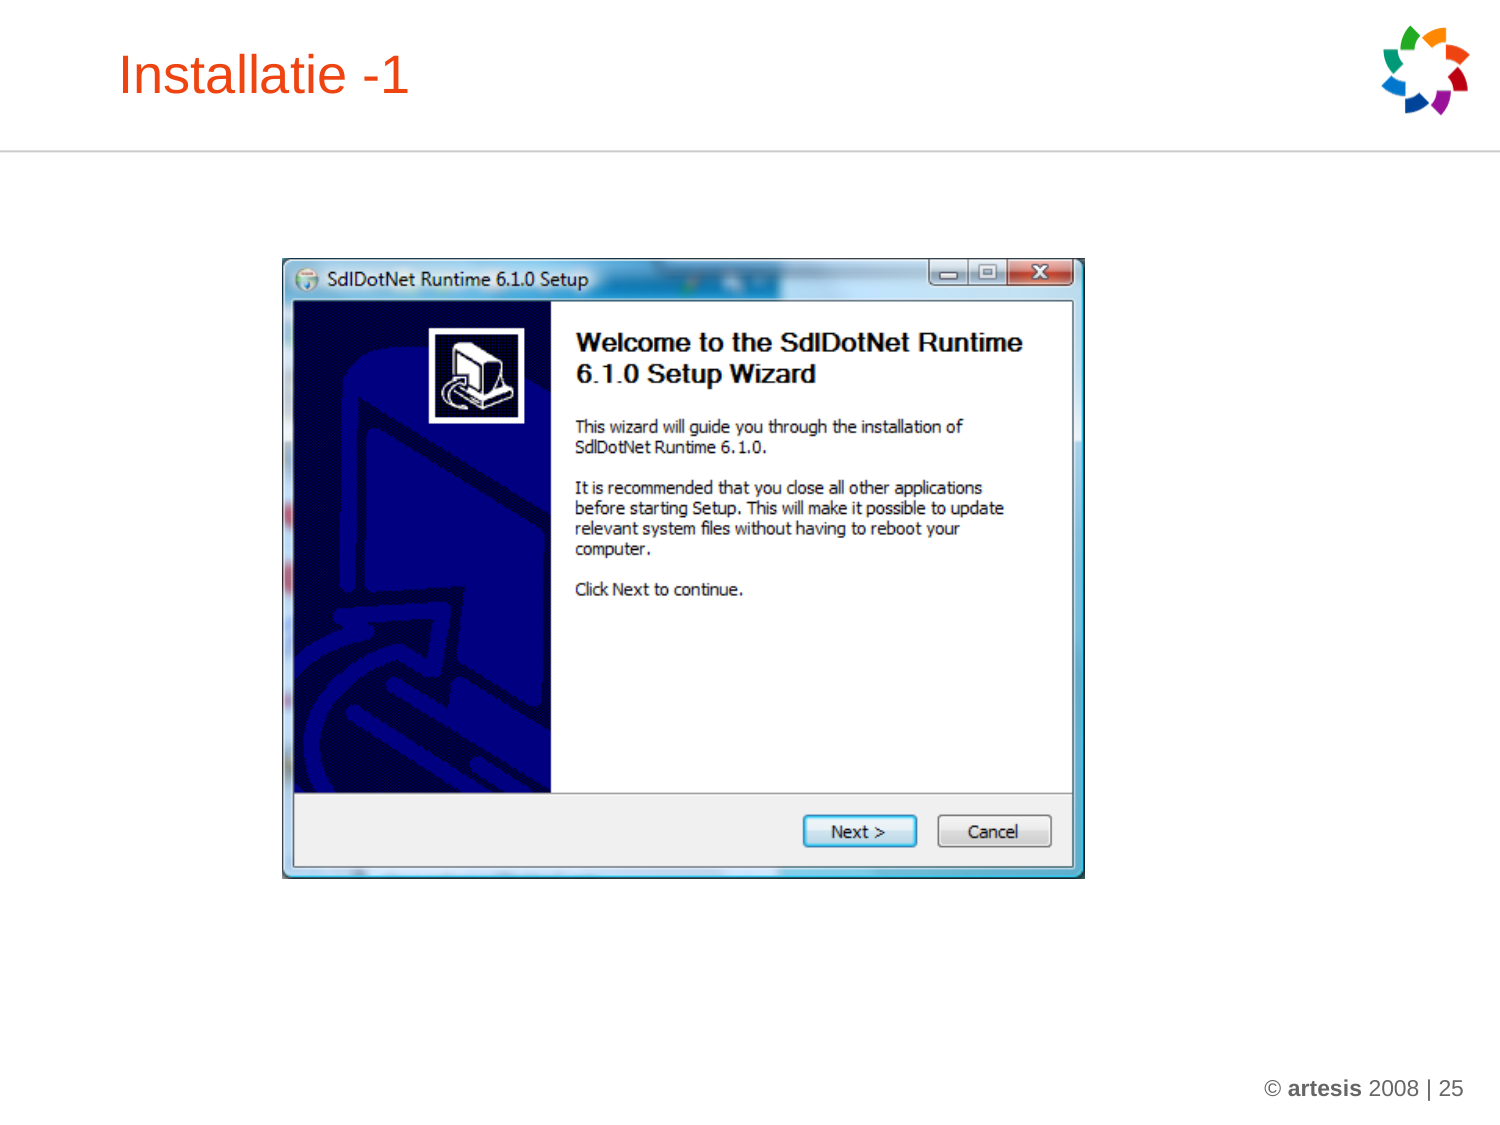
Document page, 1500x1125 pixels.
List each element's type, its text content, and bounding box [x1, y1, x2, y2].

slide_number © artesis 2008 | 25 [1068, 1061, 1465, 1113]
picture [282, 258, 1085, 879]
title Installatie -1 [118, 0, 1382, 152]
picture [1382, 25, 1473, 118]
